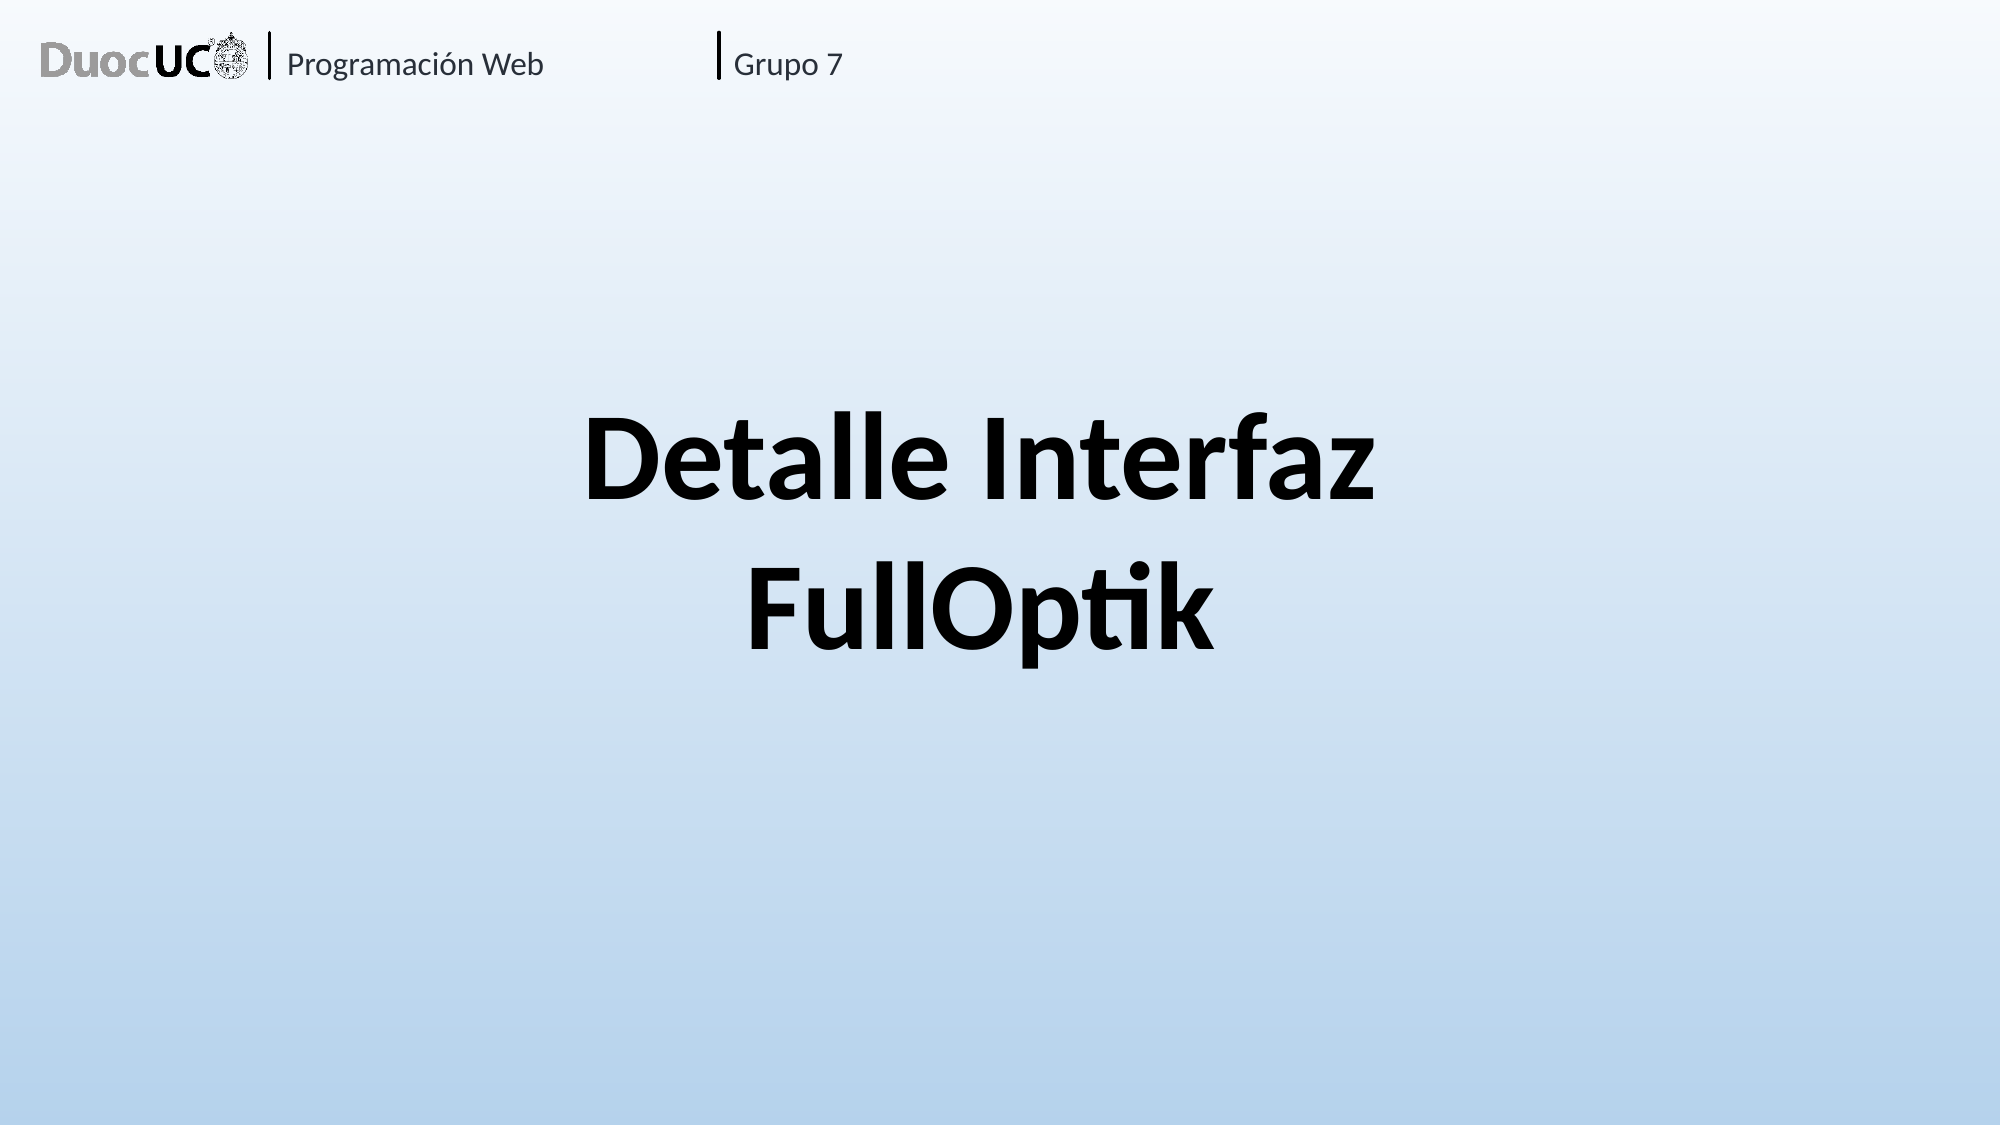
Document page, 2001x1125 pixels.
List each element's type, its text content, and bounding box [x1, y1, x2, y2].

text_box Grupo 7 [752, 31, 1046, 90]
text_box Programación Web [272, 31, 752, 90]
picture [41, 32, 248, 79]
text_box Detalle Interfaz FullOptik [414, 367, 1546, 682]
